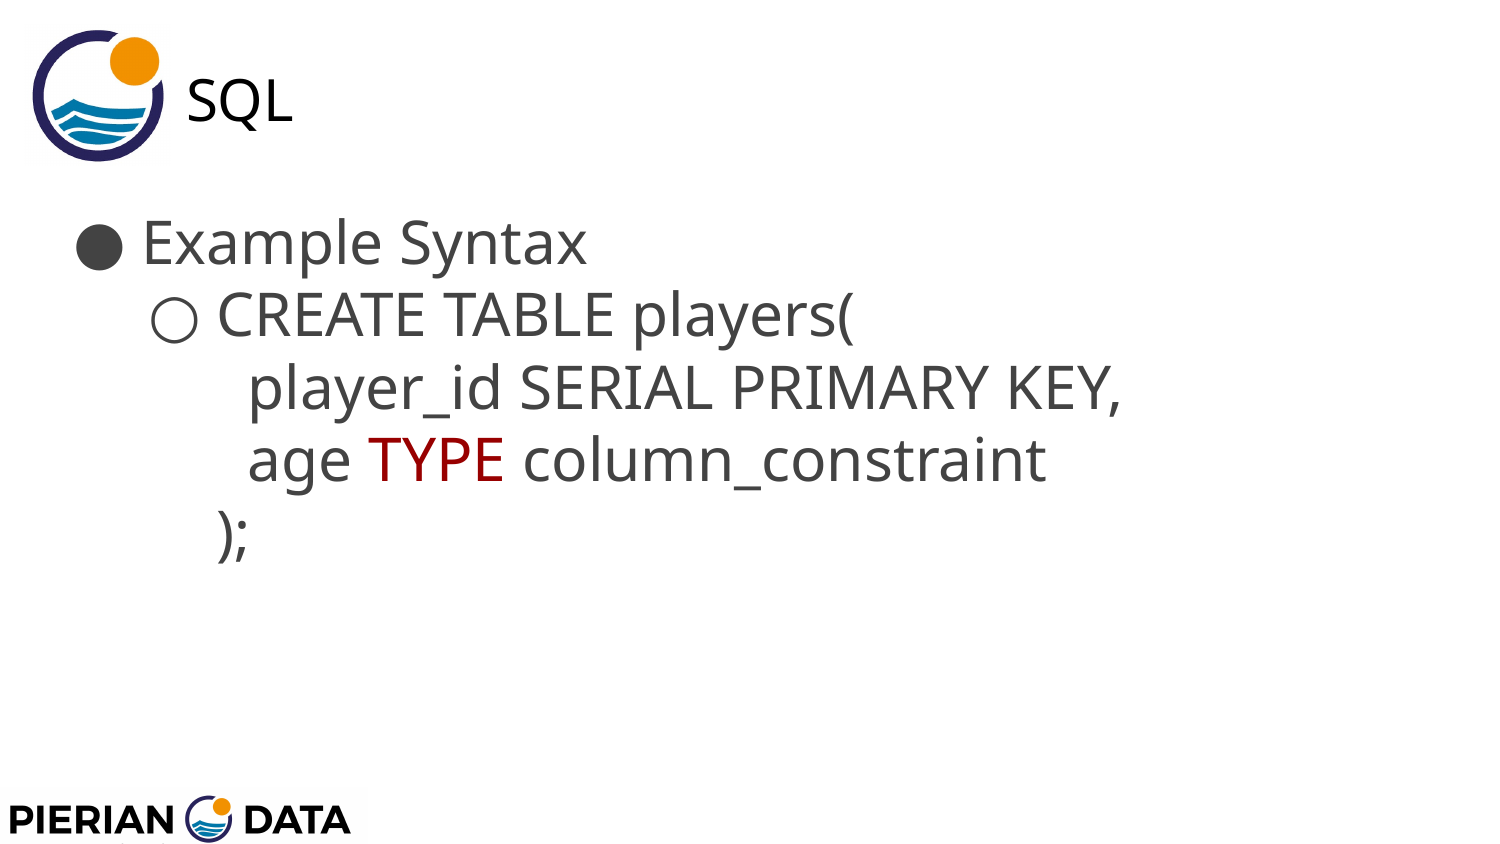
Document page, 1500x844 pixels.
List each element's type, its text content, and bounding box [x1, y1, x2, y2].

list Example Syntax CREATE TABLE players( player_id SERIAL PRIMARY KEY, age TYPE column_constraint ); [51, 189, 1500, 750]
title SQL [176, 48, 1449, 143]
picture [0, 787, 368, 844]
picture [24, 24, 172, 167]
